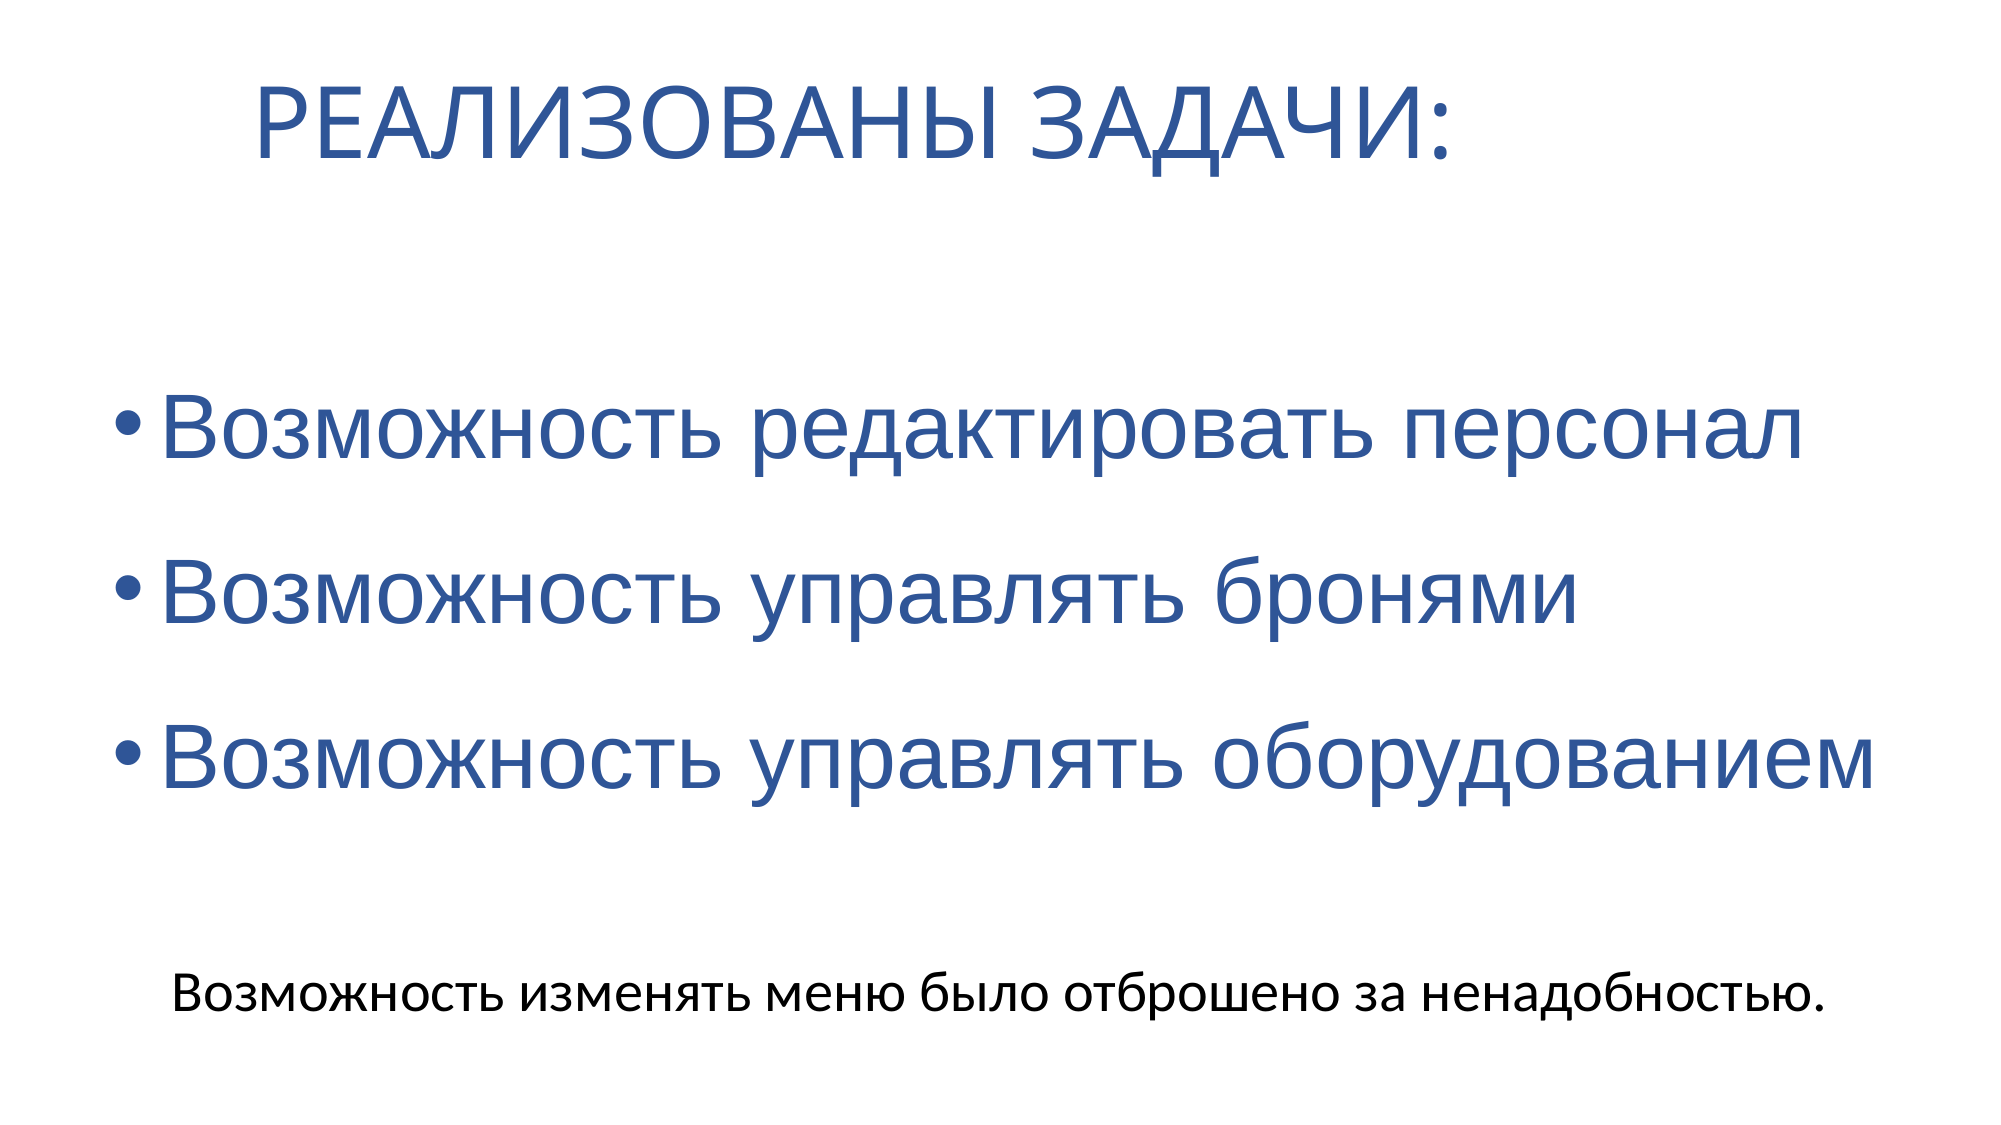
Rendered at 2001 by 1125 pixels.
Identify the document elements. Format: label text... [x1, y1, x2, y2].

text_box Возможность изменять меню было отброшено за ненадобностью. [156, 945, 1843, 1031]
text_box РЕАЛИЗОВАНЫ ЗАДАЧИ: [236, 50, 1764, 186]
text_box Возможность редактировать персонал Возможность управлять бронями Возможность управлять оборудованием [97, 304, 2000, 815]
